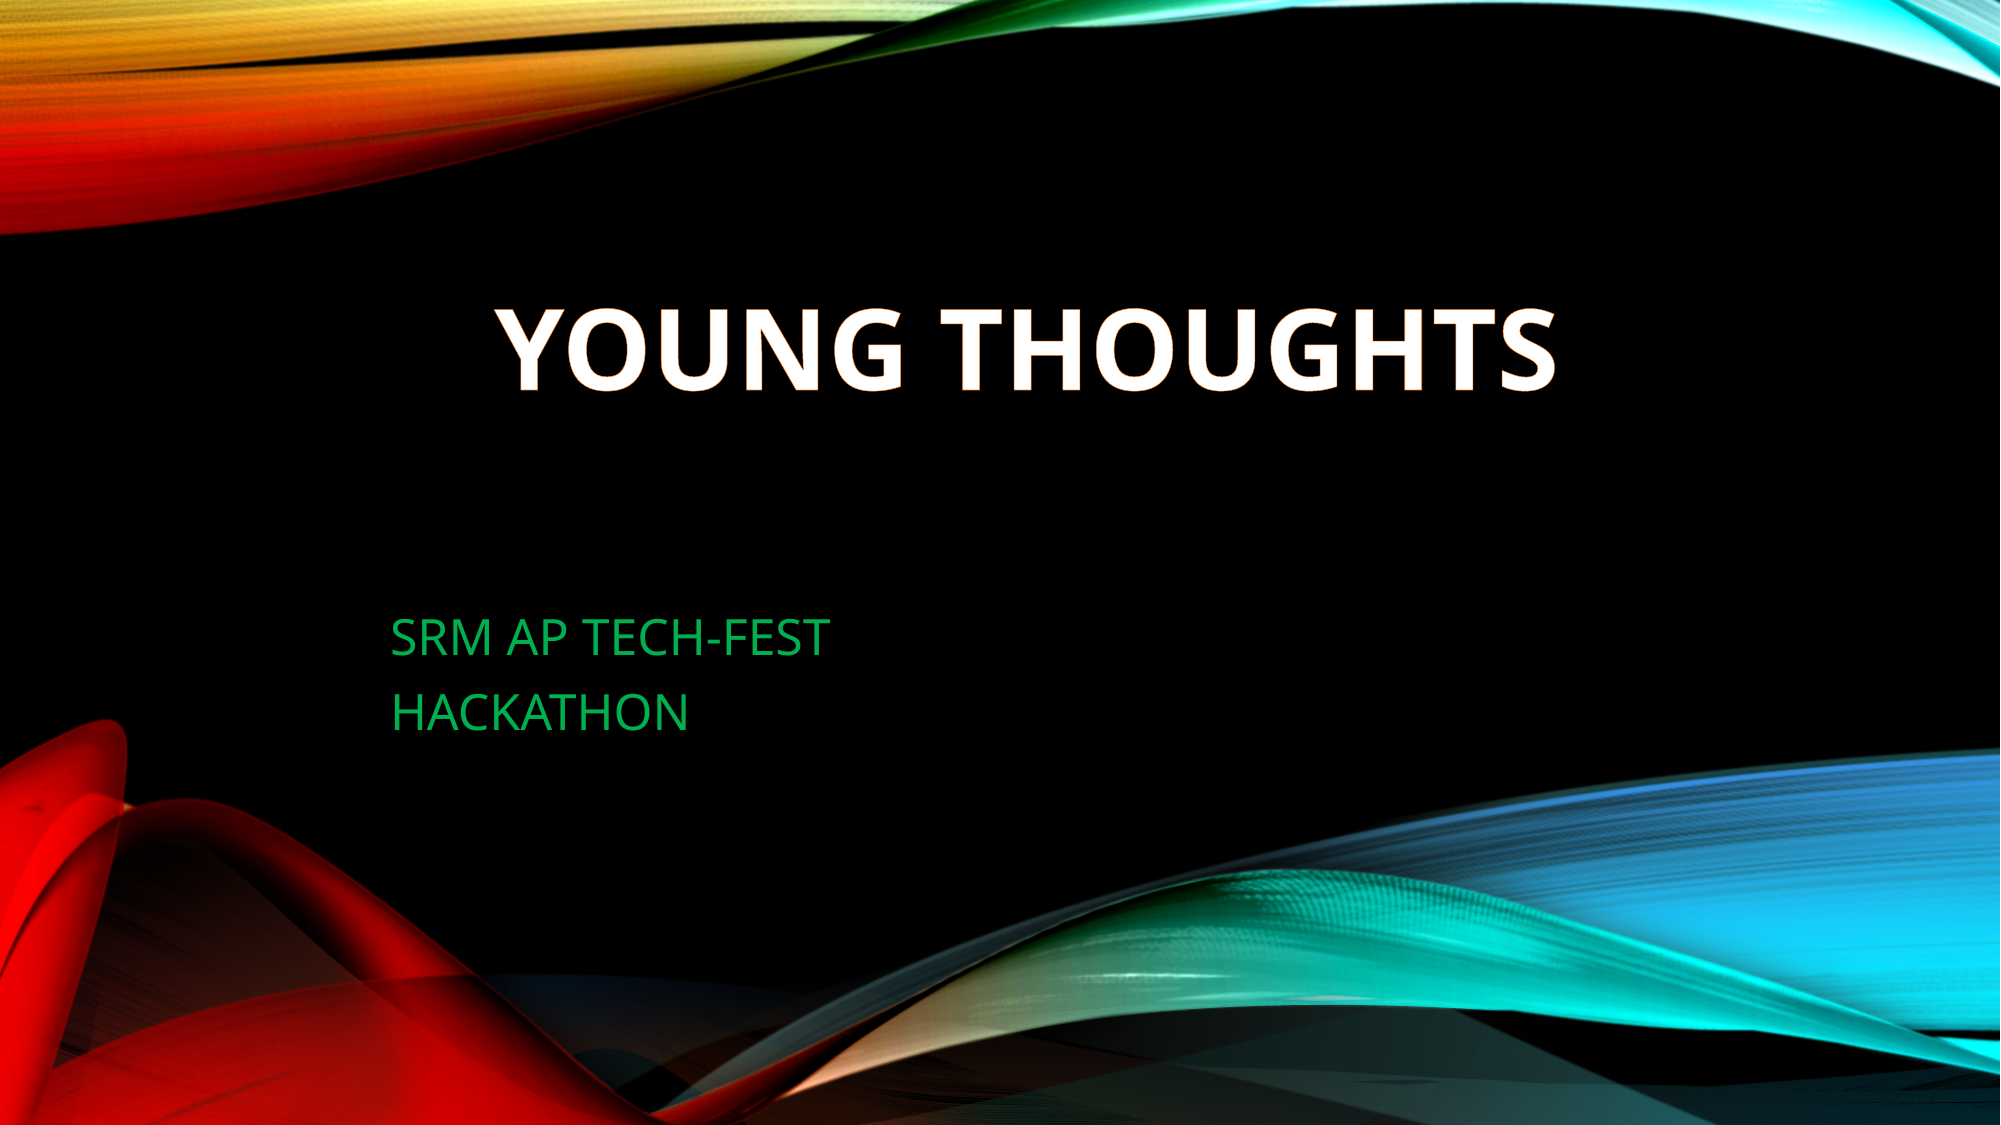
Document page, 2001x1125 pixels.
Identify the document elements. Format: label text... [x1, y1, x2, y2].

subtitle SRM AP TECH-FEST HACKATHON [375, 604, 1925, 718]
picture [0, 717, 2000, 1125]
picture [0, 0, 2000, 237]
text_box YOUNG THOUGHTS [479, 269, 1575, 420]
